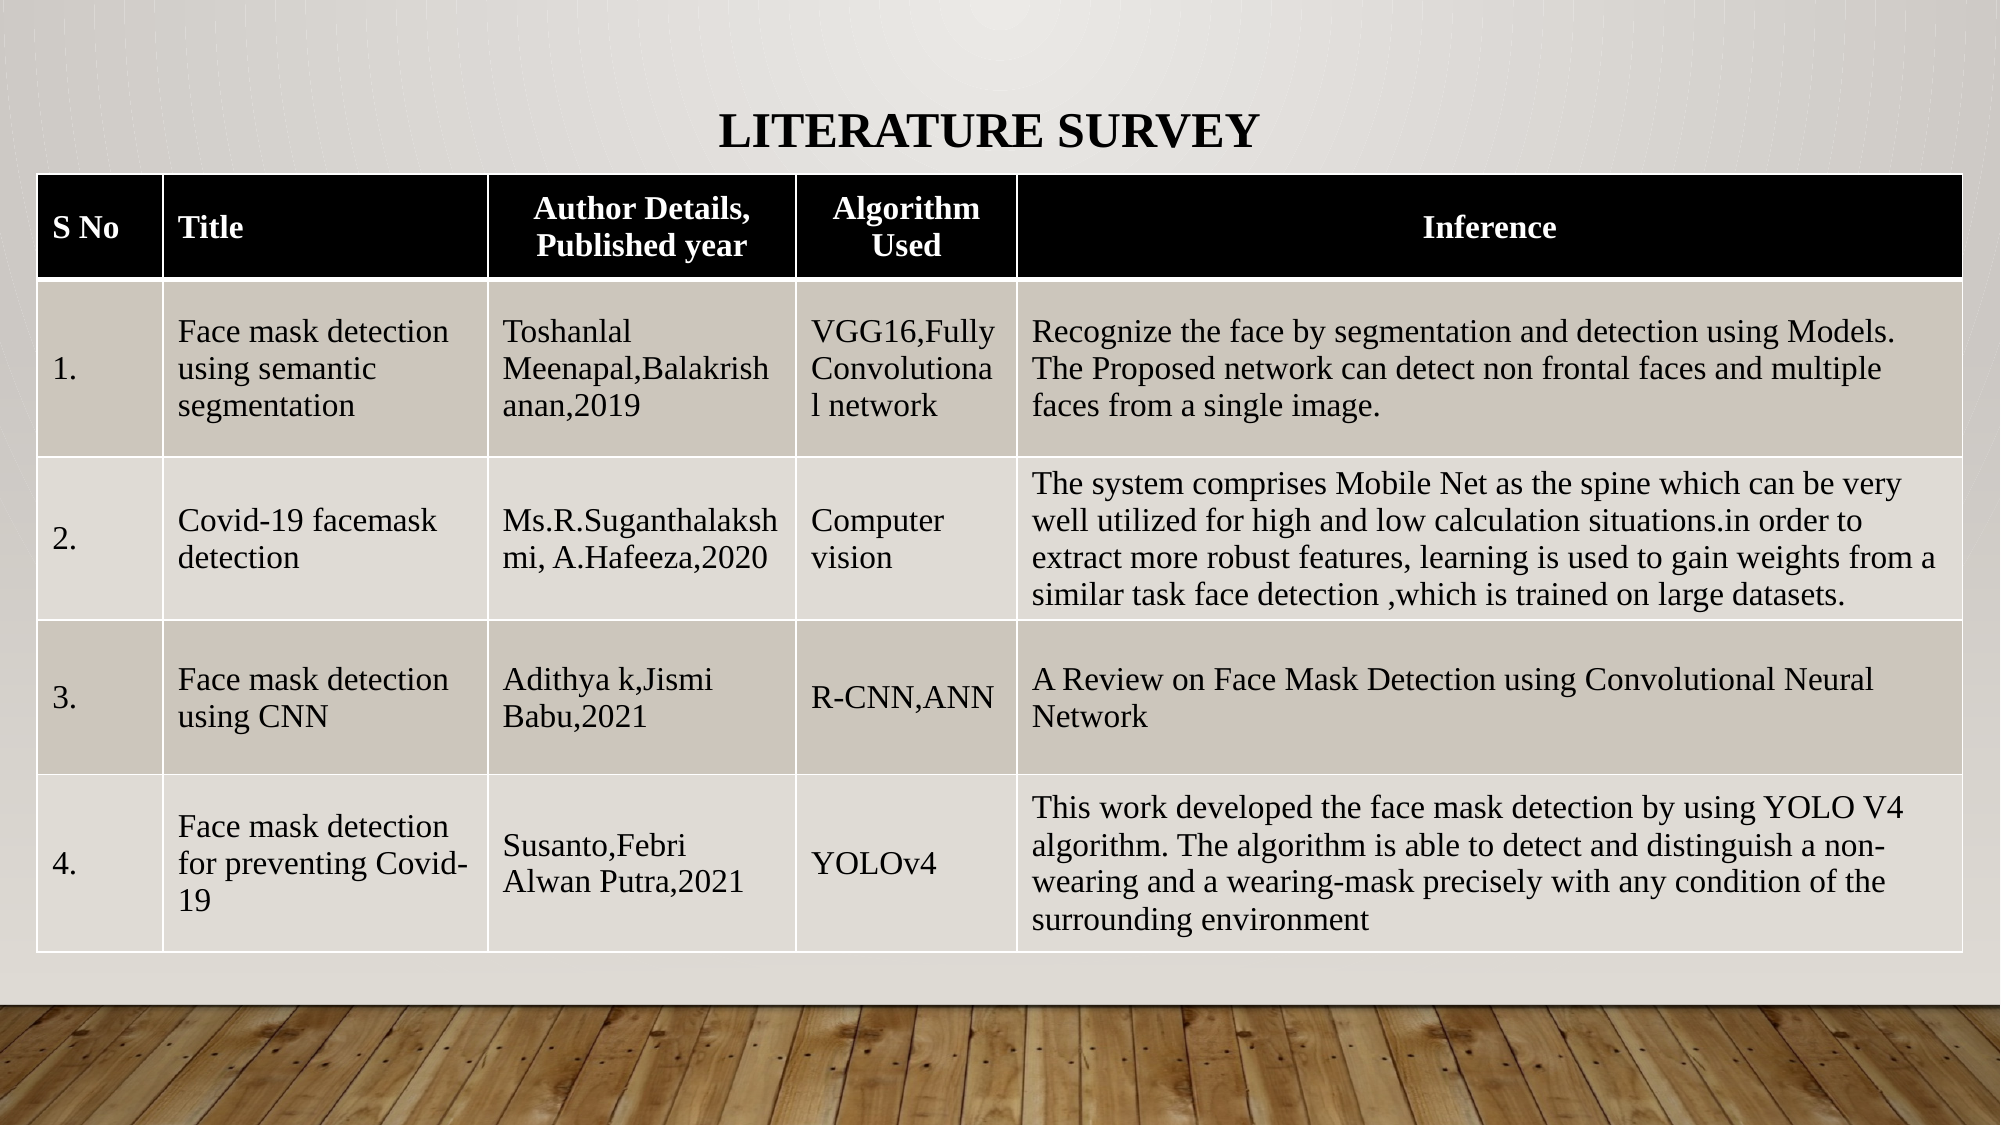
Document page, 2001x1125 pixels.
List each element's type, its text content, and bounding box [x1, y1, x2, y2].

table_header Inference [1018, 175, 1962, 277]
table_cell 2. [38, 458, 162, 619]
table_cell YOLOv4 [797, 775, 1016, 951]
table_cell R-CNN,ANN [797, 621, 1016, 774]
table_cell A Review on Face Mask Detection using Convolutional Neural Network [1018, 621, 1962, 774]
table_cell Ms.R.Suganthalakshmi, A.Hafeeza,2020 [489, 458, 795, 619]
table_cell Face mask detection for preventing Covid-19 [164, 775, 487, 951]
table_cell 1. [38, 282, 162, 456]
table_cell The system comprises Mobile Net as the spine which can be very well utilized for high and low calculation situations.in order to extract more robust features, learning is used to gain weights from a similar task face detection ,which is trained on large datasets. [1018, 458, 1962, 619]
table_header S No [38, 175, 162, 277]
table_cell Covid-19 facemask detection [164, 458, 487, 619]
table_cell 3. [38, 621, 162, 774]
table_cell Face mask detection using CNN [164, 621, 487, 774]
table_cell Susanto,Febri Alwan Putra,2021 [489, 775, 795, 951]
table_cell Computer vision [797, 458, 1016, 619]
table_header Title [164, 175, 487, 277]
table_cell VGG16,Fully Convolutional network [797, 282, 1016, 456]
table_cell This work developed the face mask detection by using YOLO V4 algorithm. The algorithm is able to detect and distinguish a non-wearing and a wearing-mask precisely with any condition of the surrounding environment [1018, 775, 1962, 951]
table_header Algorithm Used [797, 175, 1016, 277]
picture [0, 1005, 2000, 1125]
table_cell 4. [38, 775, 162, 951]
table_cell Adithya k,Jismi Babu,2021 [489, 621, 795, 774]
table_cell Toshanlal Meenapal,Balakrishanan,2019 [489, 282, 795, 456]
table_header Author Details, Published year [489, 175, 795, 277]
text_box LITERATURE SURVEY [703, 89, 1793, 165]
table_cell Recognize the face by segmentation and detection using Models. The Proposed network can detect non frontal faces and multiple faces from a single image. [1018, 282, 1962, 456]
table_cell Face mask detection using semantic segmentation [164, 282, 487, 456]
